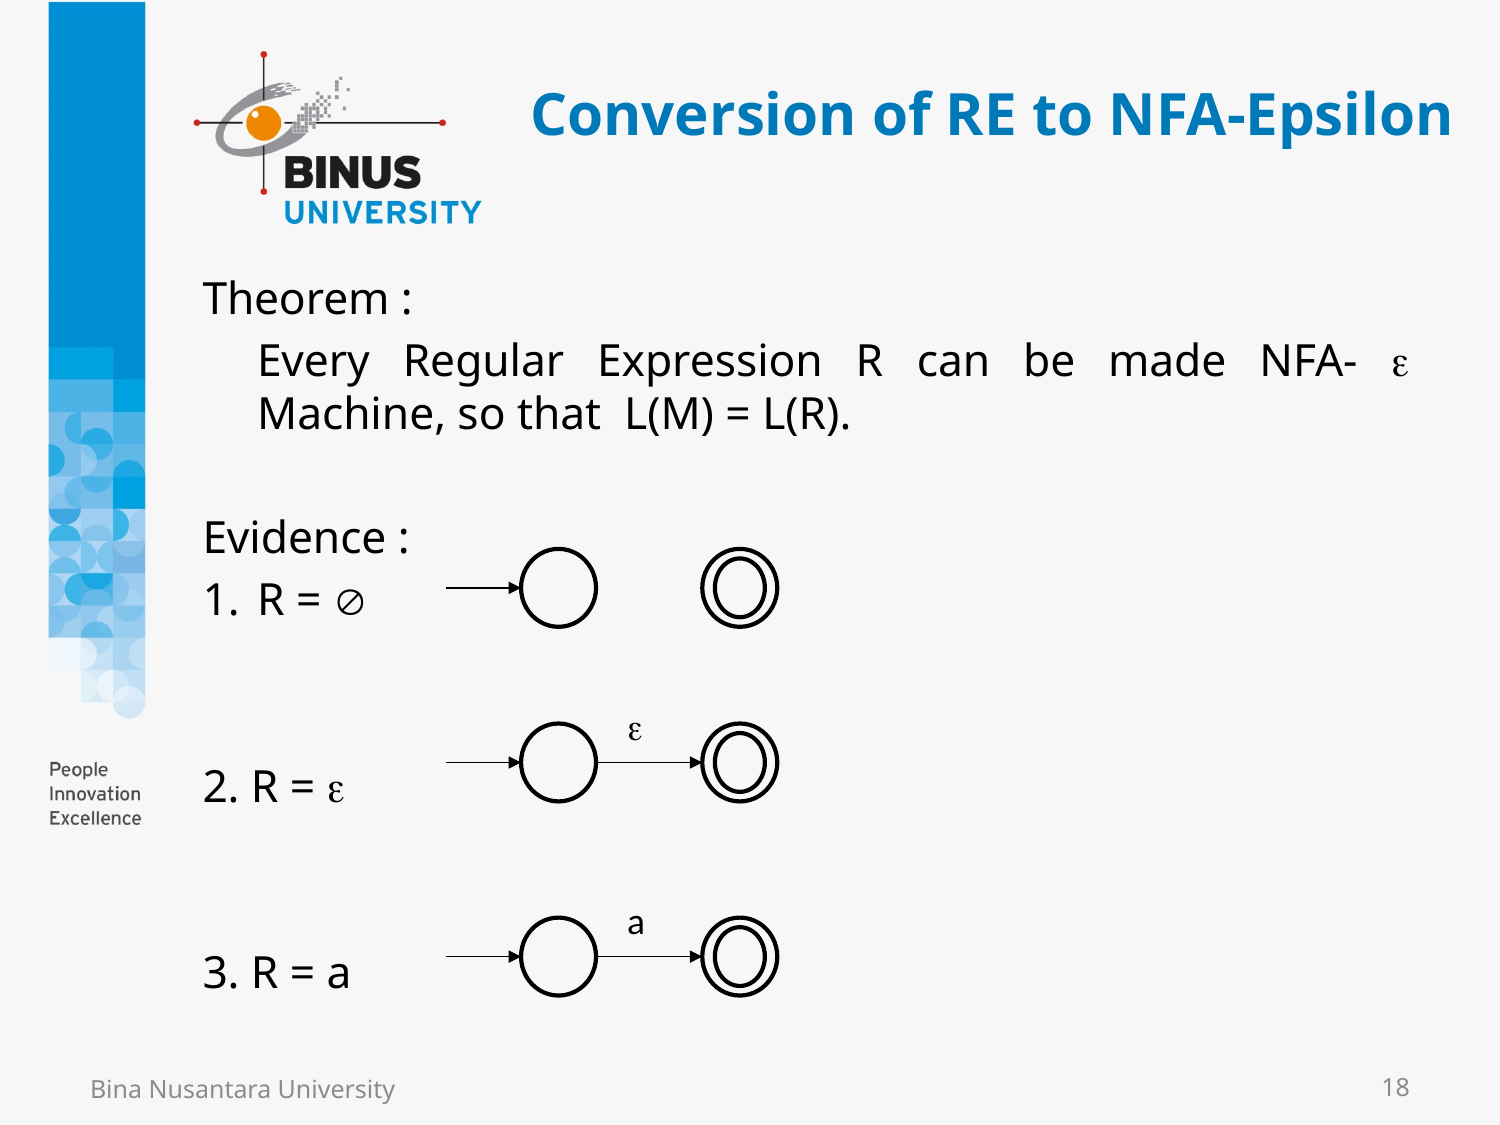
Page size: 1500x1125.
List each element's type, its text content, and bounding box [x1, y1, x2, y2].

slide_number 18 [1074, 1058, 1425, 1119]
list Theorem : Every Regular Expression R can be made NFA-  Machine, so that L(M) = L(R). Evidence : R =  2. R =  3. R = a [187, 262, 1425, 1005]
slide_number Bina Nusantara University [75, 1058, 425, 1119]
picture [0, 0, 1500, 845]
title Conversion of RE to NFA-Epsilon [512, 24, 1472, 200]
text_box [445, 695, 778, 802]
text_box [445, 889, 778, 996]
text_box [445, 548, 778, 628]
